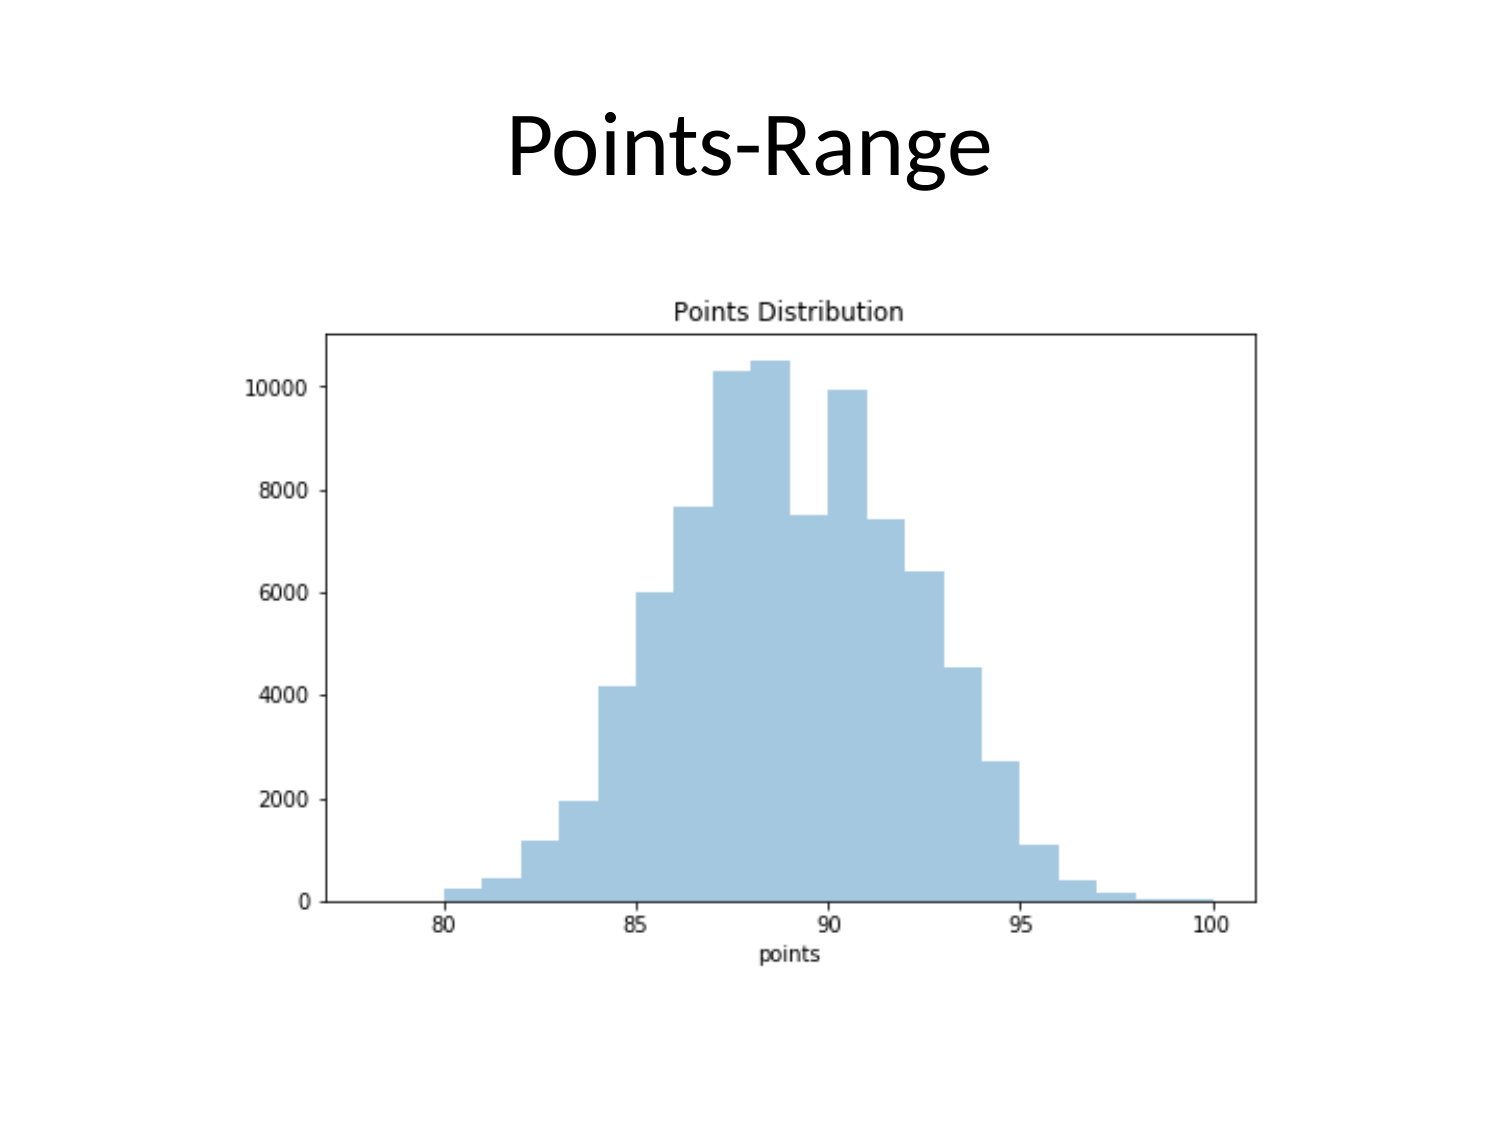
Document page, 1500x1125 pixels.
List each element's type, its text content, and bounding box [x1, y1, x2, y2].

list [229, 286, 1271, 981]
title Points-Range [75, 45, 1425, 233]
